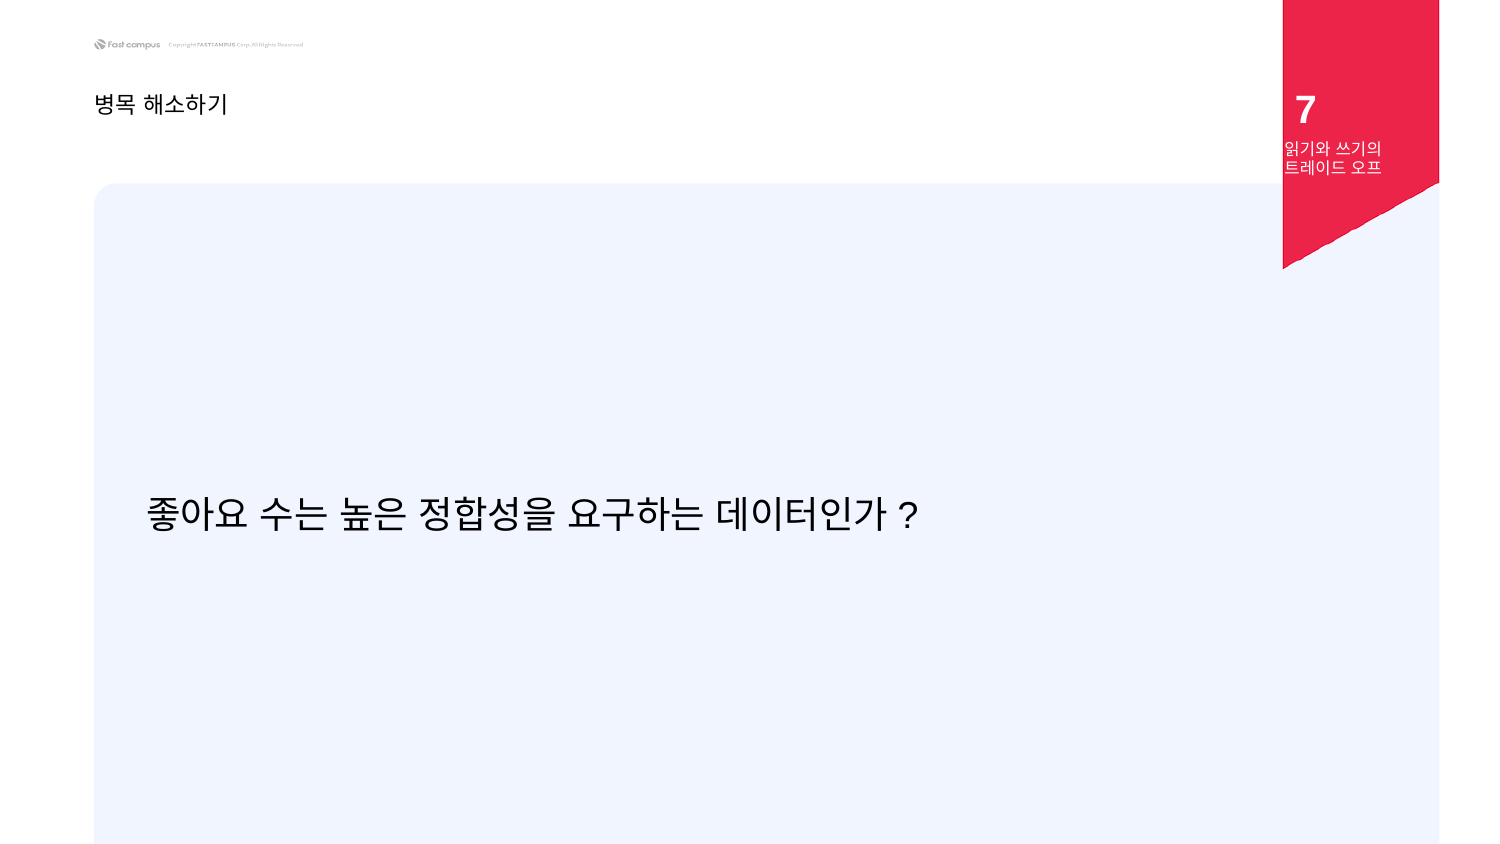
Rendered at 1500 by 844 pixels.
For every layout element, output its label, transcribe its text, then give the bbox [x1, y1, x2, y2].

text_box 7 [1281, 86, 1438, 135]
text_box 읽기와 쓰기의 트레이드 오프 [1281, 135, 1438, 184]
text_box 좋아요 수는 높은 정합성을 요구하는 데이터인가? [130, 476, 1236, 552]
text_box 병목 해소하기 [93, 89, 458, 120]
picture [0, 0, 1500, 844]
